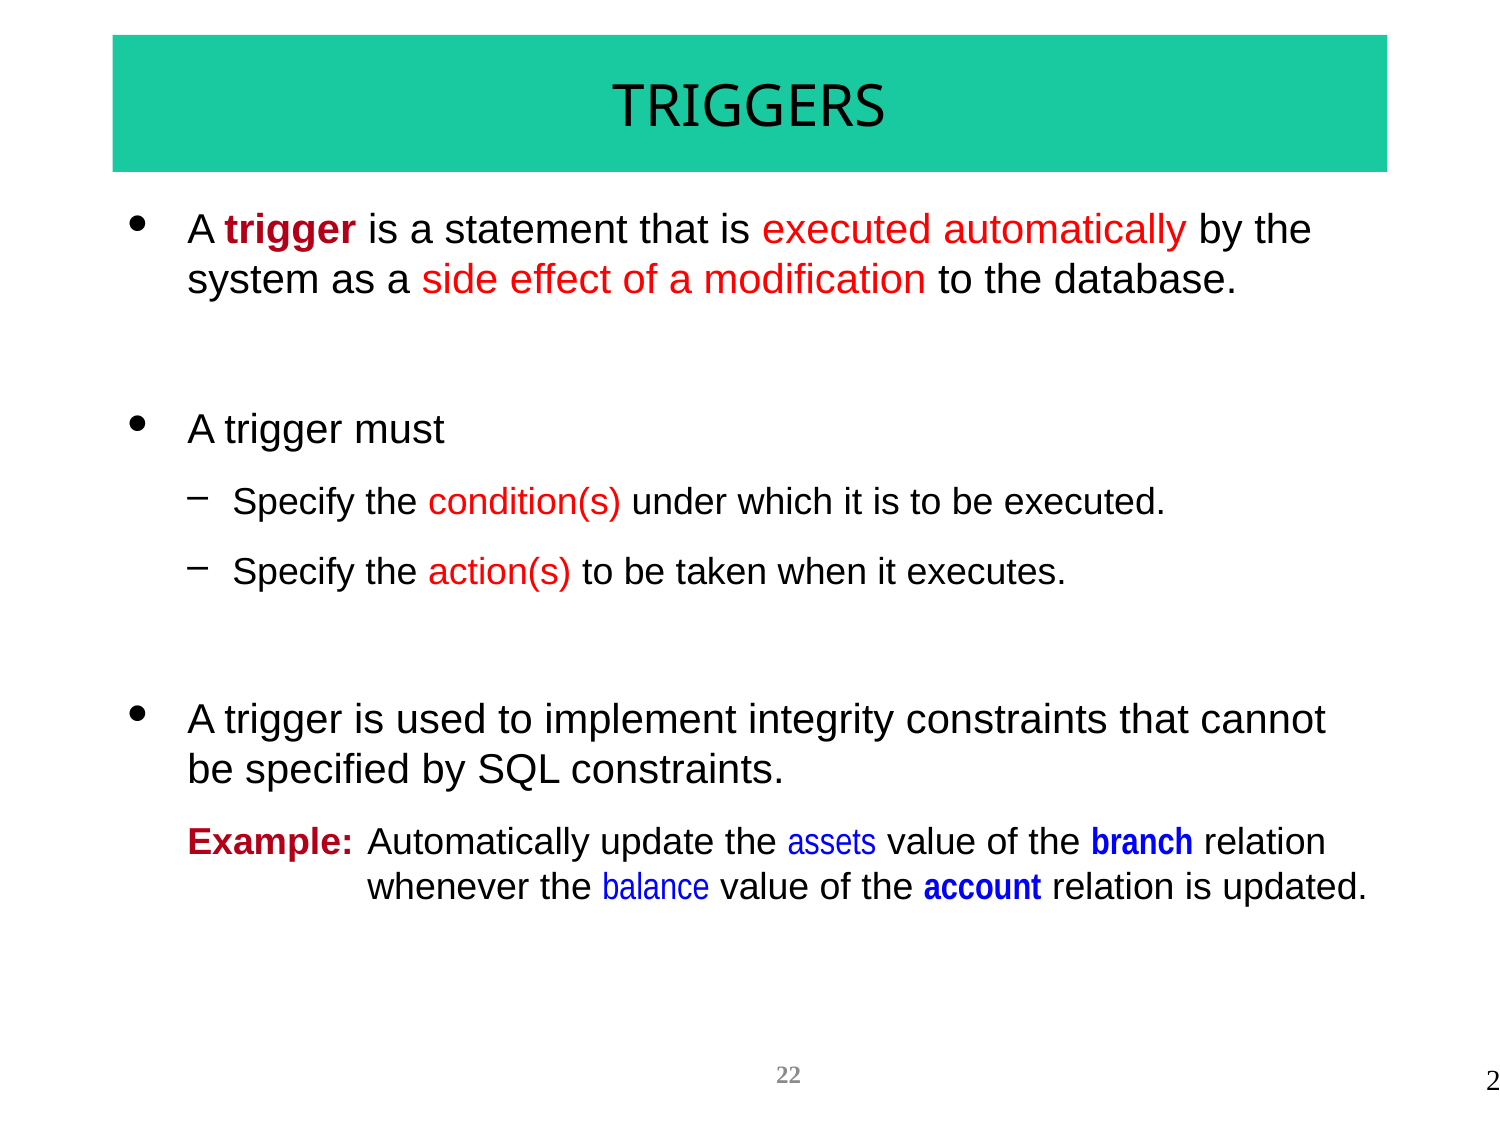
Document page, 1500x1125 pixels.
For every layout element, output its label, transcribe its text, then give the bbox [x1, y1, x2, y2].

title TRIGGERS [112, 34, 1388, 172]
slide_number 22 [478, 1043, 816, 1104]
list A trigger is a statement that is executed automatically by the system as a side effect of a modification to the database. A trigger must Specify the condition(s) under which it is to be executed. Specify the action(s) to be taken when it executes. A trigger is used to implement integrity constraints that cannot be specified by SQL constraints. Example: Automatically update the assets value of the branch relation whenever the balance value of the account relation is updated. [112, 195, 1388, 1020]
